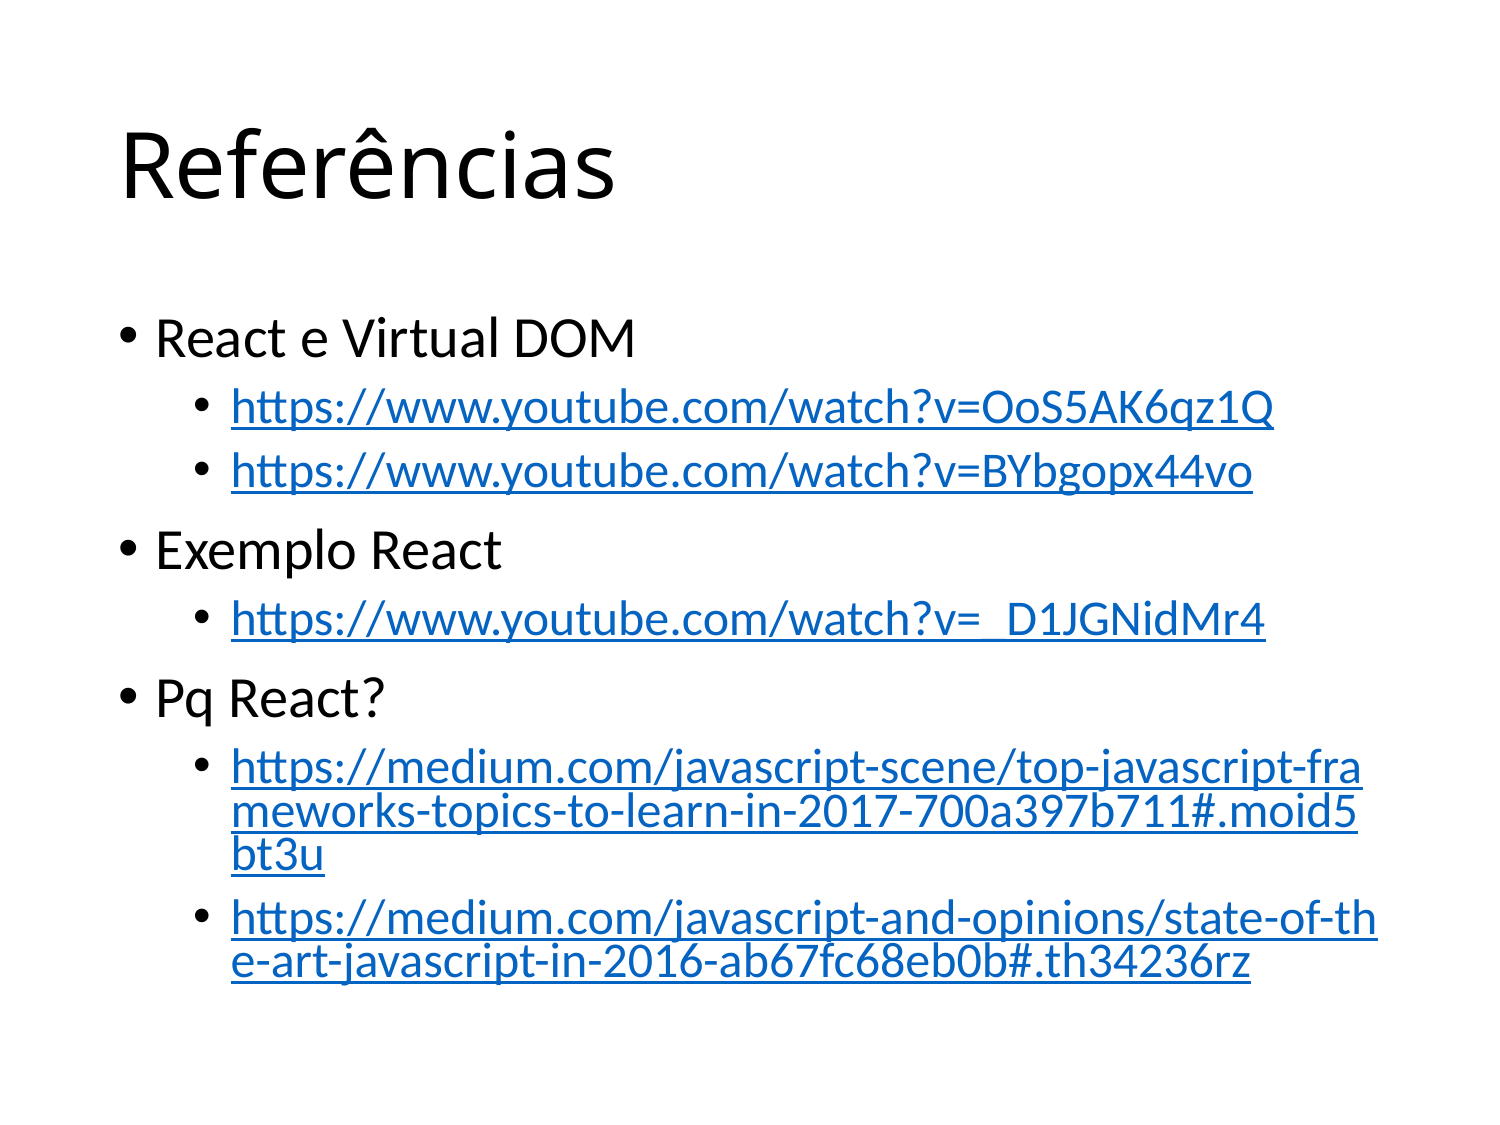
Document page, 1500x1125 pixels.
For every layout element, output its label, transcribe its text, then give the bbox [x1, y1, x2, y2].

title Referências [103, 59, 1397, 278]
list React e Virtual DOM https://www.youtube.com/watch?v=OoS5AK6qz1Q https://www.youtube.com/watch?v=BYbgopx44vo Exemplo React https://www.youtube.com/watch?v=_D1JGNidMr4 Pq React? https://medium.com/javascript-scene/top-javascript-frameworks-topics-to-learn-in-2017-700a397b711#.moid5bt3u https://medium.com/javascript-and-opinions/state-of-the-art-javascript-in-2016-ab67fc68eb0b#.th34236rz [103, 299, 1397, 1014]
